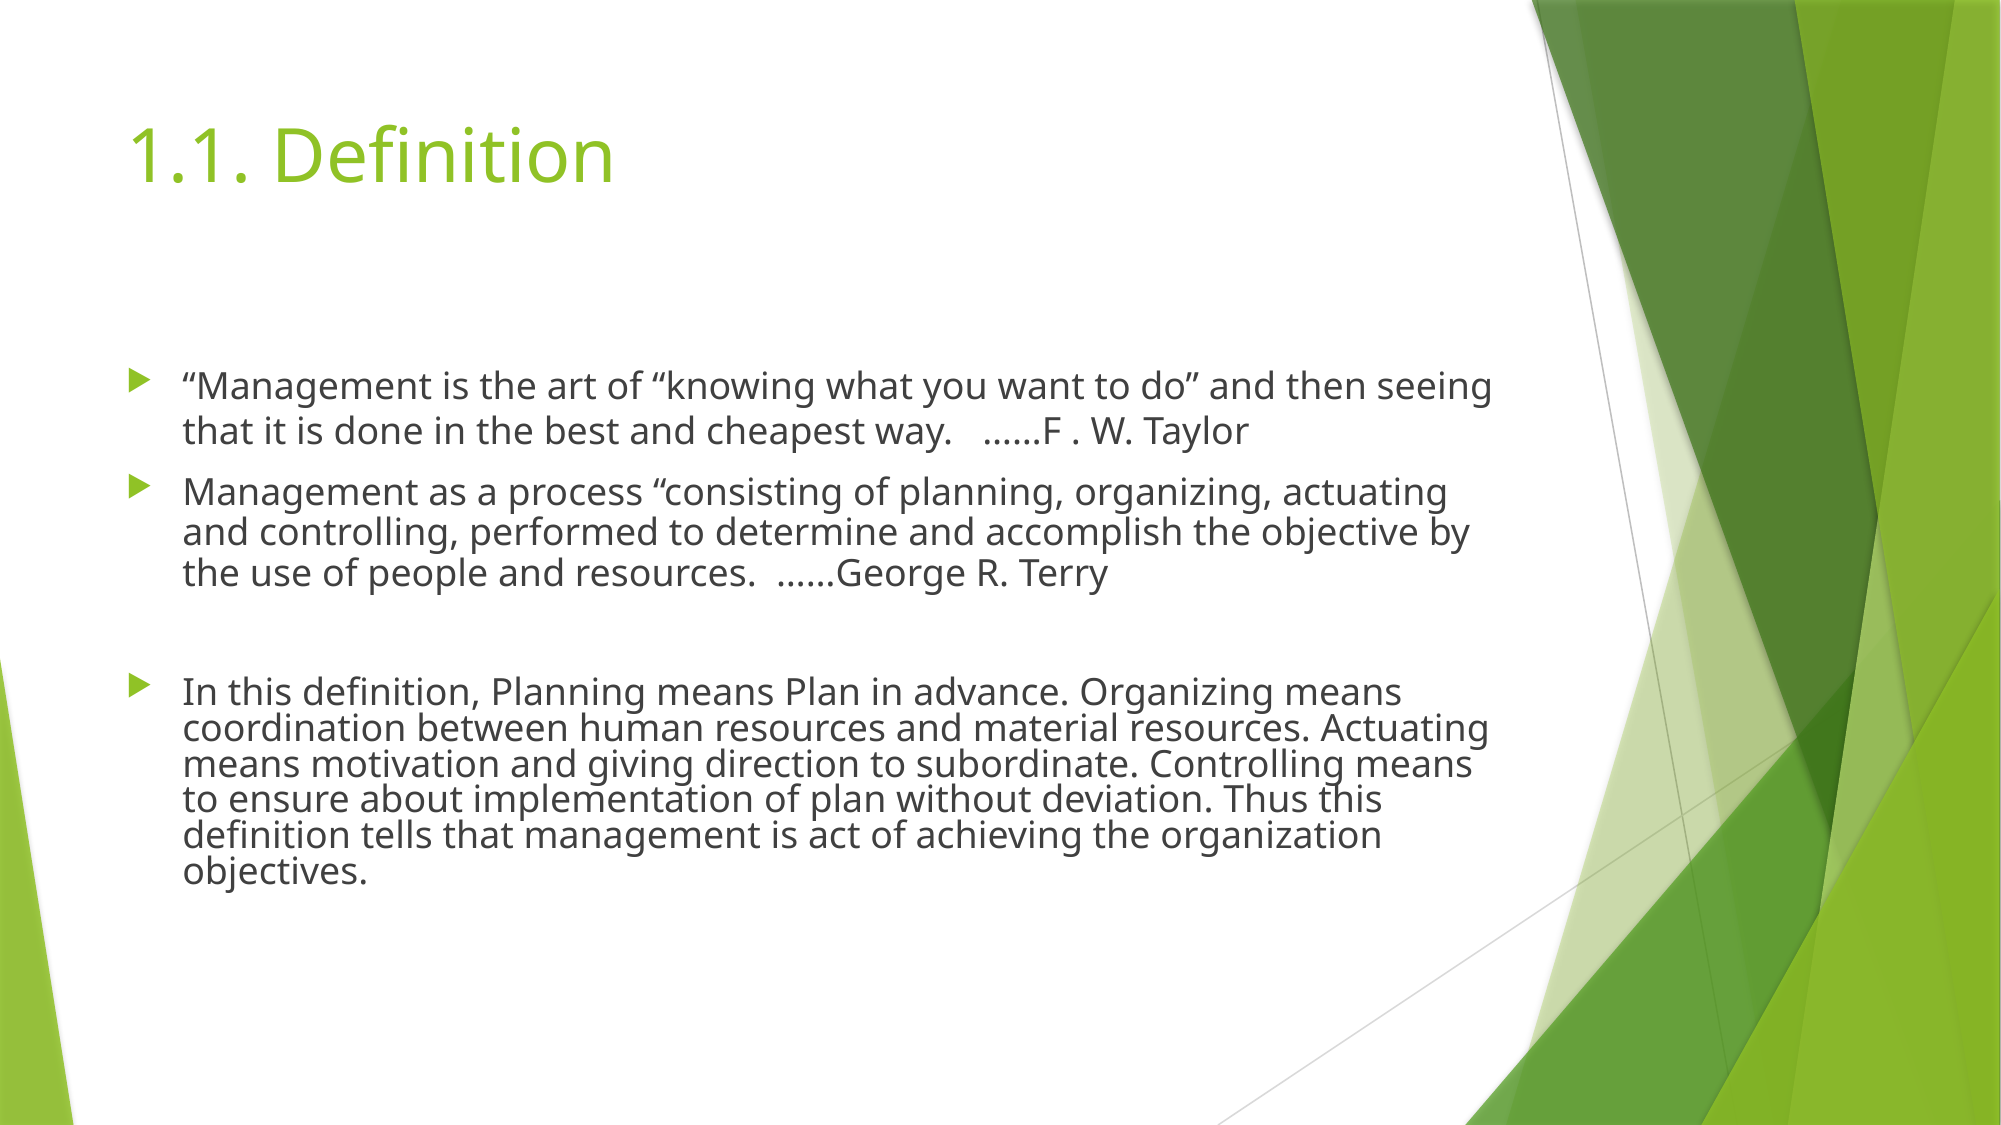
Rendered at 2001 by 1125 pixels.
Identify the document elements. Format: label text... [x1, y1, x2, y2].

title 1.1. Definition [111, 99, 1522, 317]
list “Management is the art of “knowing what you want to do” and then seeing that it is done in the best and cheapest way. ……F . W. Taylor Management as a process “consisting of planning, organizing, actuating and controlling, performed to determine and accomplish the objective by the use of people and resources. ……George R. Terry In this definition, Planning means Plan in advance. Organizing means coordination between human resources and material resources. Actuating means motivation and giving direction to subordinate. Controlling means to ensure about implementation of plan without deviation. Thus this definition tells that management is act of achieving the organization objectives. [111, 354, 1522, 992]
